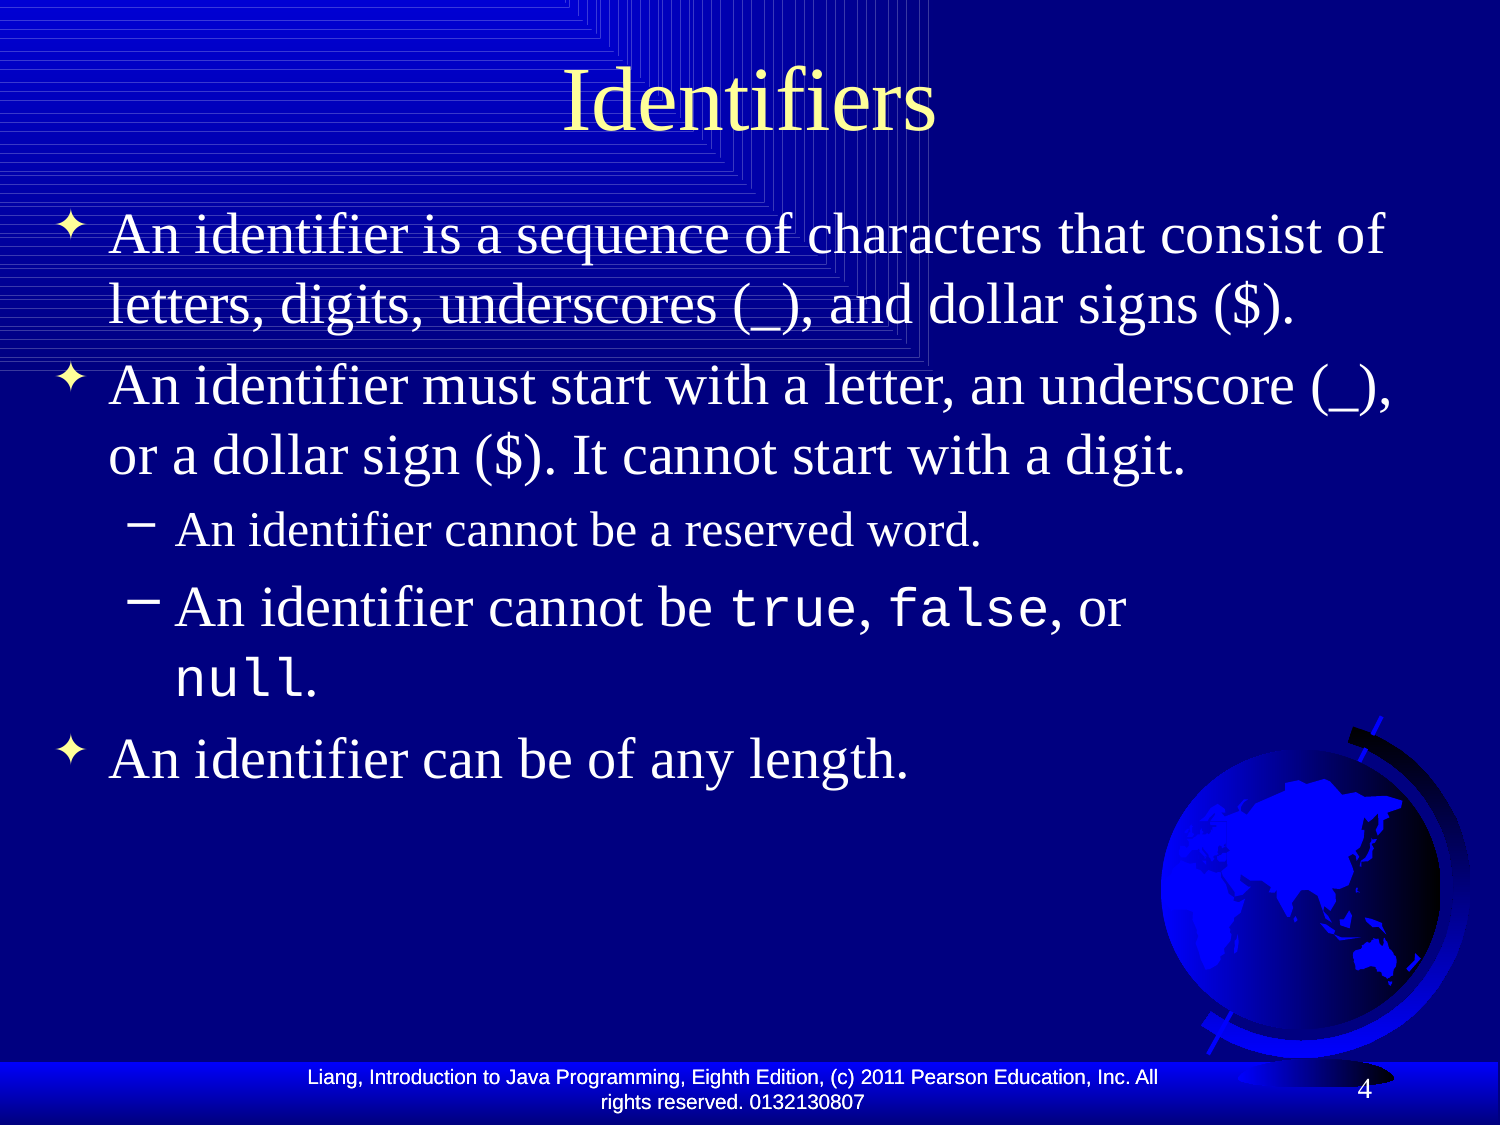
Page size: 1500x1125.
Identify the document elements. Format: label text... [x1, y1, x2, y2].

title Identifiers [112, 37, 1388, 151]
slide_number 4 [1074, 1049, 1388, 1125]
list An identifier is a sequence of characters that consist of letters, digits, underscores (_), and dollar signs ($). An identifier must start with a letter, an underscore (_), or a dollar sign ($). It cannot start with a digit. An identifier cannot be a reserved word. An identifier cannot be true, false, or null. An identifier can be of any length. [37, 187, 1463, 988]
